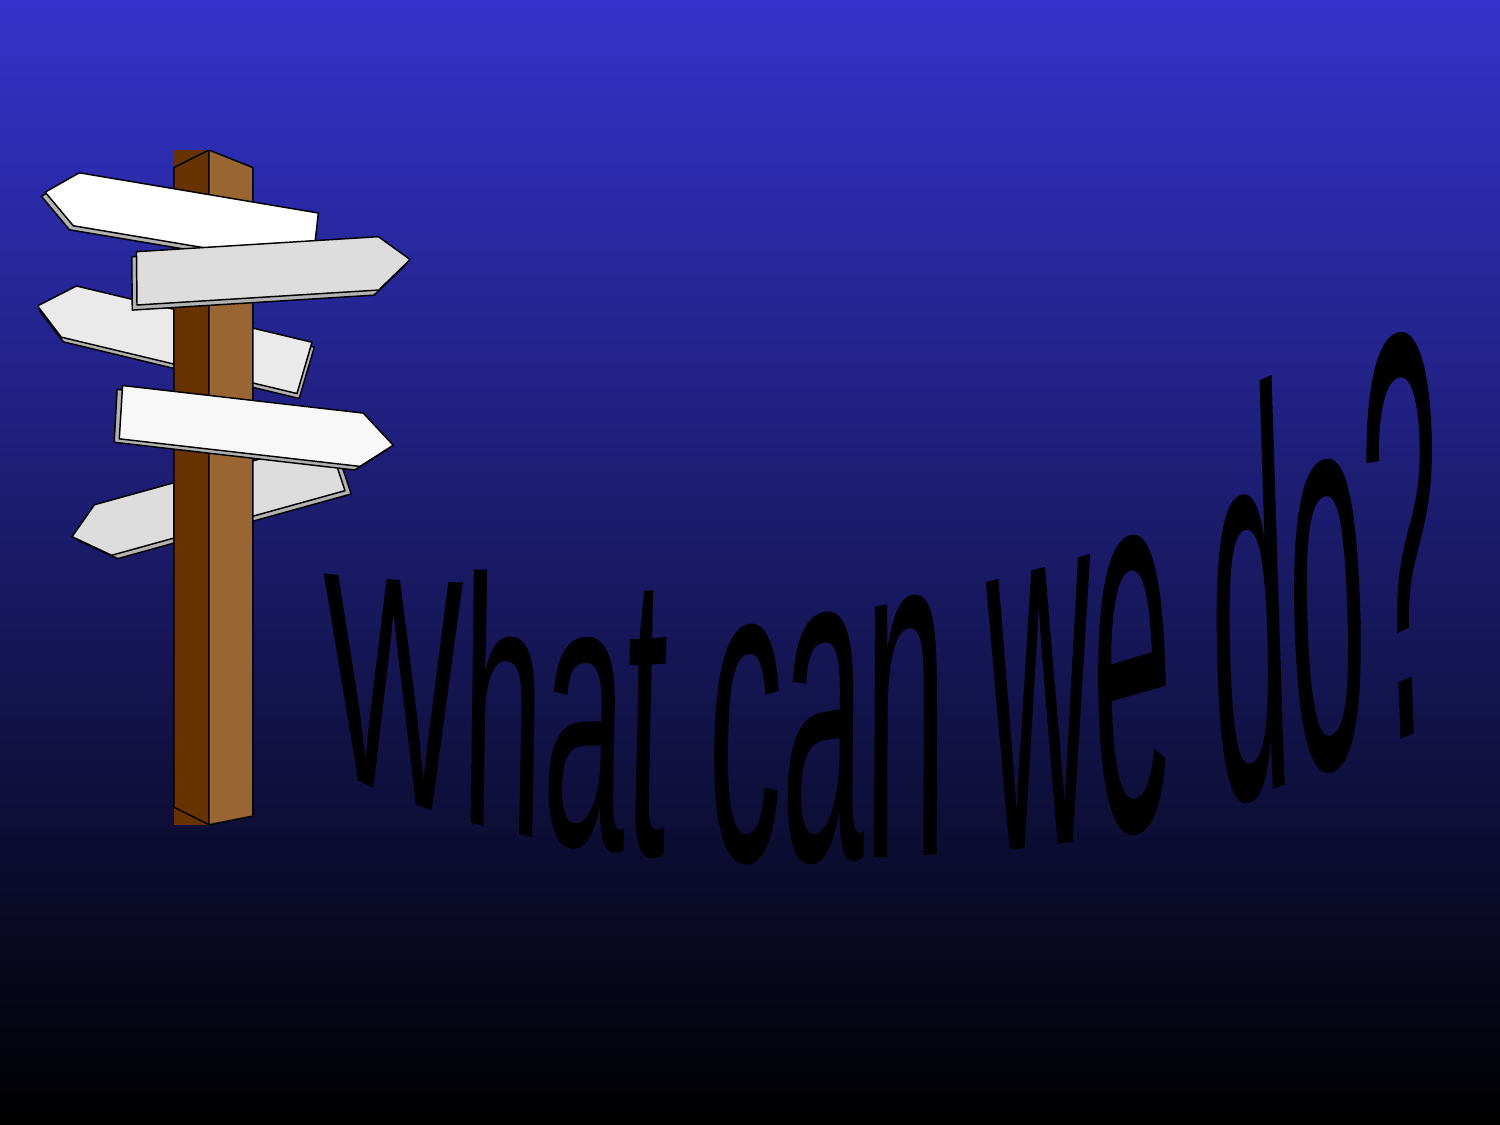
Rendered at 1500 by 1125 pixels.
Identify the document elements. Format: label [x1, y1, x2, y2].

text_box [37, 149, 411, 826]
